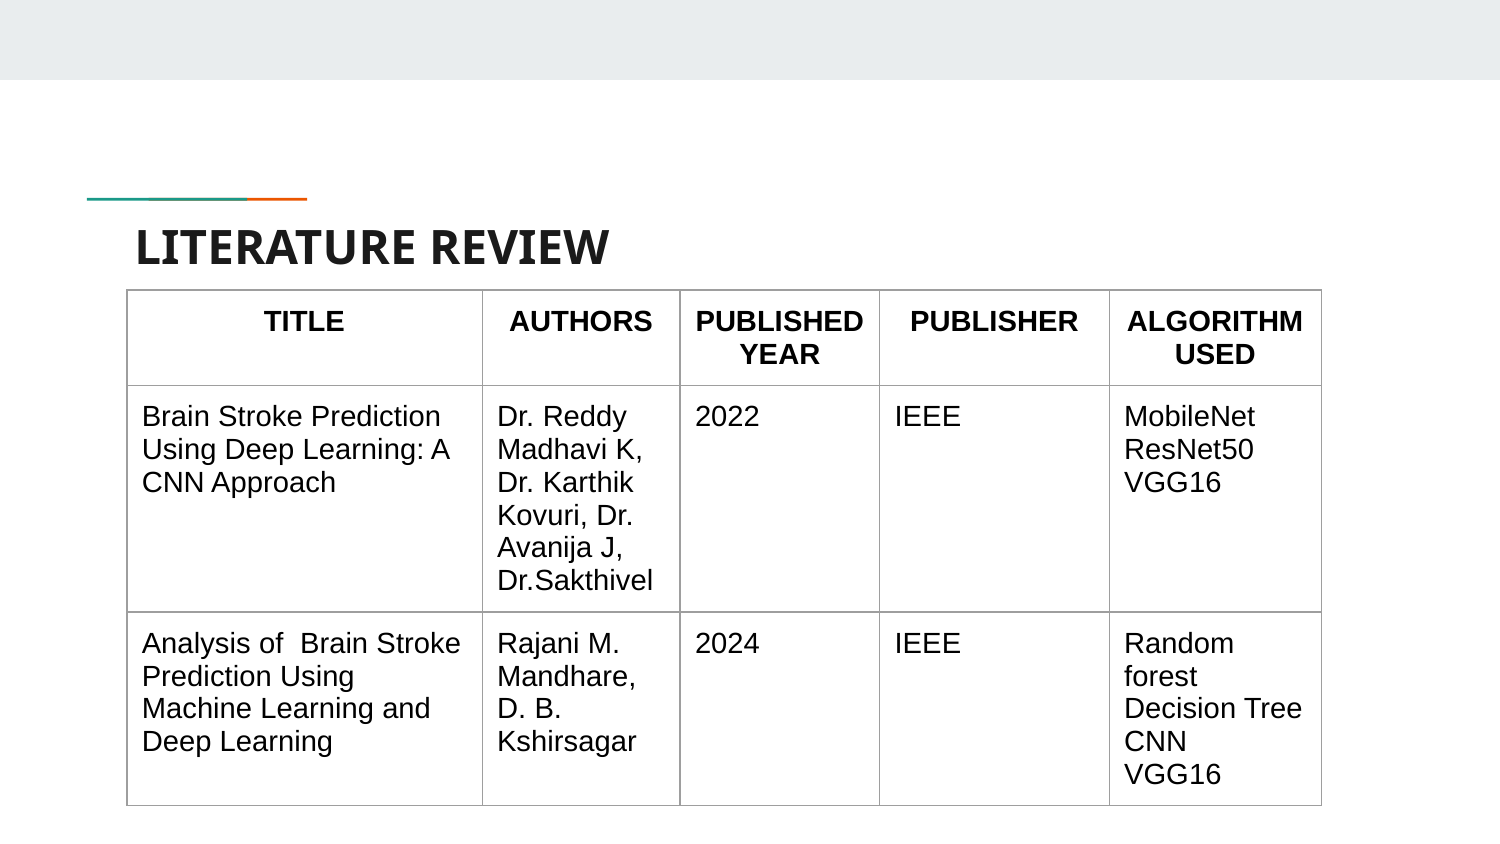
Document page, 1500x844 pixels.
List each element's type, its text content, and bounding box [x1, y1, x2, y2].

title LITERATURE REVIEW [119, 202, 1381, 290]
table_cell 2022 [681, 386, 879, 611]
table_header PUBLISHER [880, 291, 1109, 385]
table_cell 2024 [681, 613, 879, 805]
table_header TITLE [128, 291, 482, 385]
table_header AUTHORS [483, 291, 679, 385]
table_cell Random forest Decision Tree CNN VGG16 [1110, 613, 1321, 805]
table_cell Dr. Reddy Madhavi K, Dr. Karthik Kovuri, Dr. Avanija J, Dr.Sakthivel [483, 386, 679, 611]
table_header ALGORITHM USED [1110, 291, 1321, 385]
table_cell IEEE [880, 613, 1109, 805]
table_cell IEEE [880, 386, 1109, 611]
table_cell Brain Stroke Prediction Using Deep Learning: A CNN Approach [128, 386, 482, 611]
table_cell Analysis of Brain Stroke Prediction Using Machine Learning and Deep Learning [128, 613, 482, 805]
table_cell Rajani M. Mandhare, D. B. Kshirsagar [483, 613, 679, 805]
table_header PUBLISHED YEAR [681, 291, 879, 385]
table_cell MobileNet ResNet50 VGG16 [1110, 386, 1321, 611]
